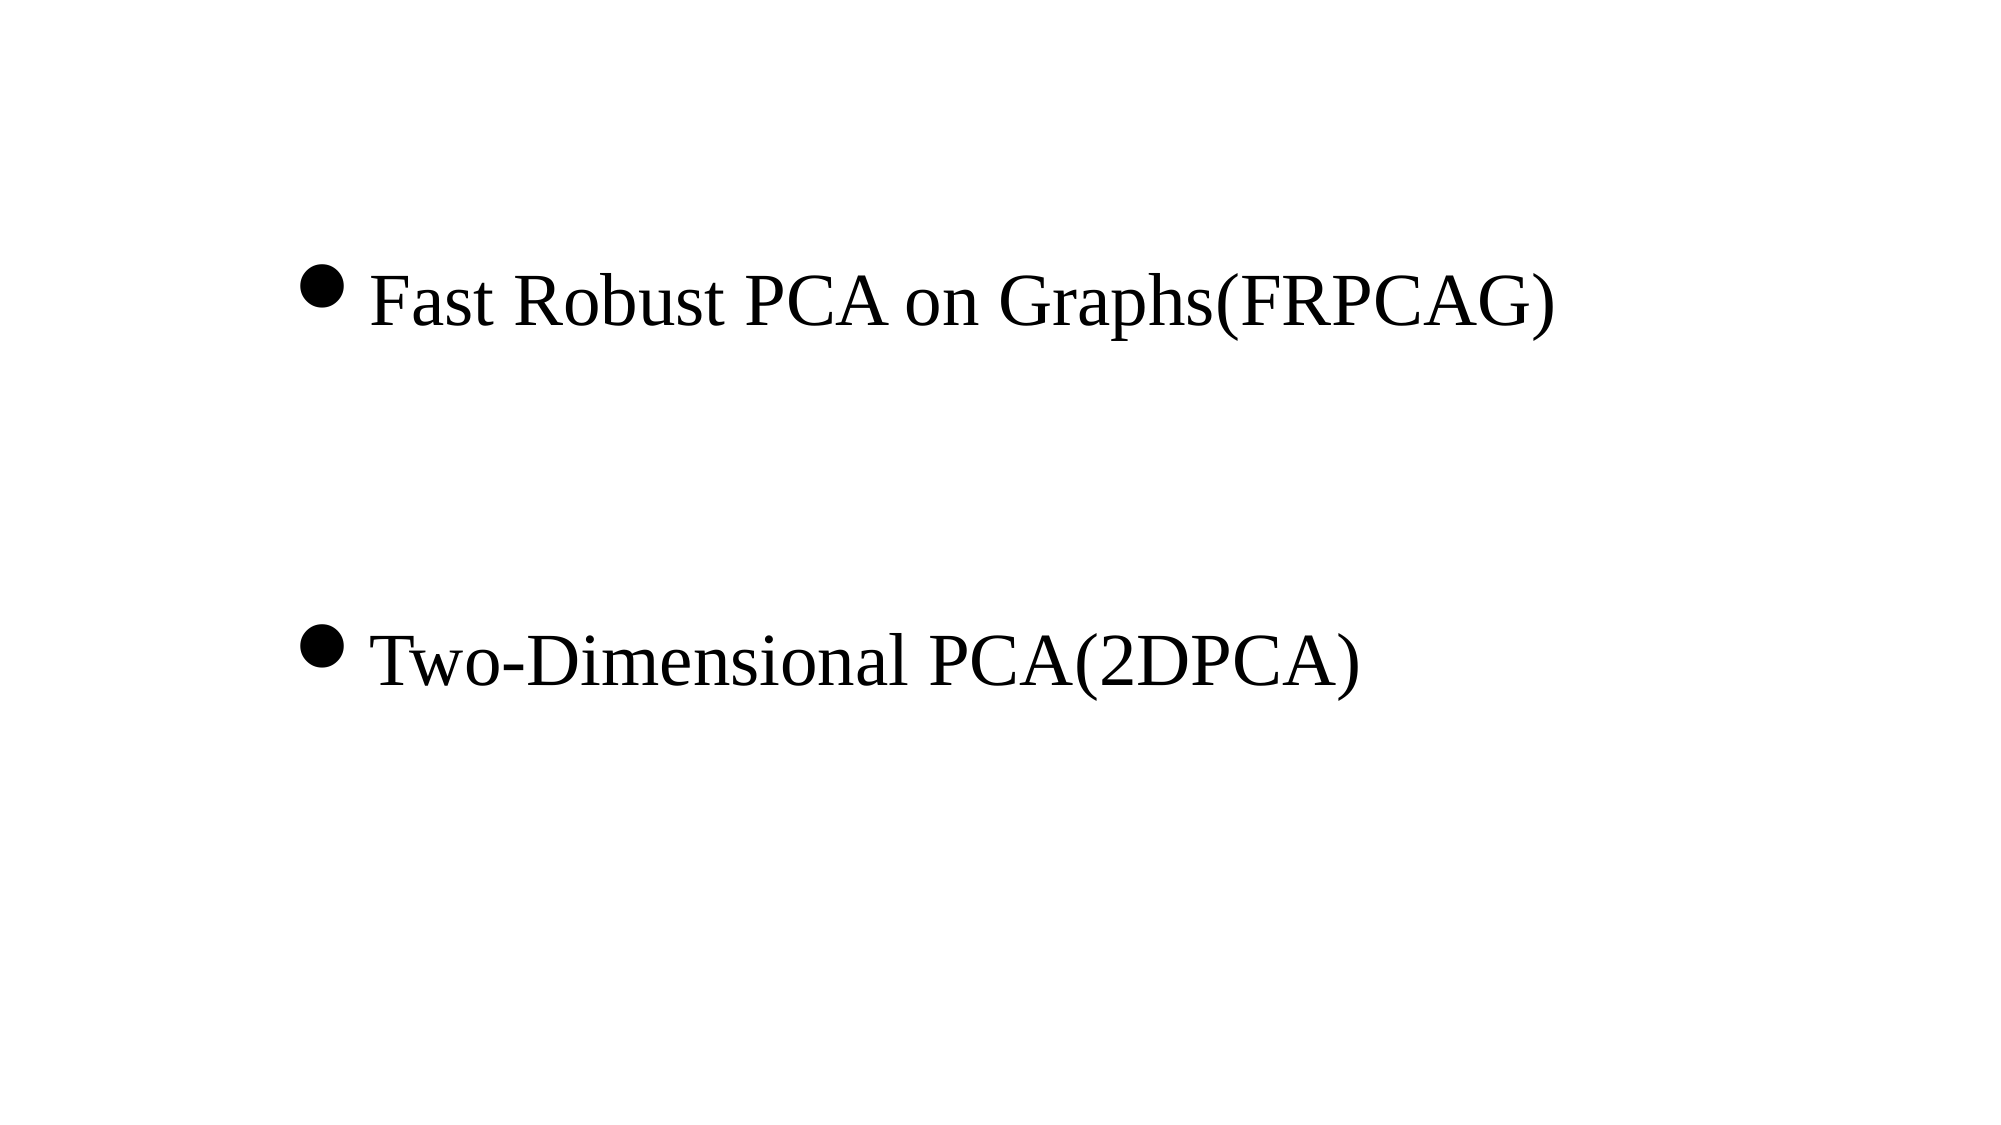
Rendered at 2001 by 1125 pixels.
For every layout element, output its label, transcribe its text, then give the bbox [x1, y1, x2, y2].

text_box Fast Robust PCA on Graphs(FRPCAG) Two-Dimensional PCA(2DPCA) [279, 242, 1606, 708]
